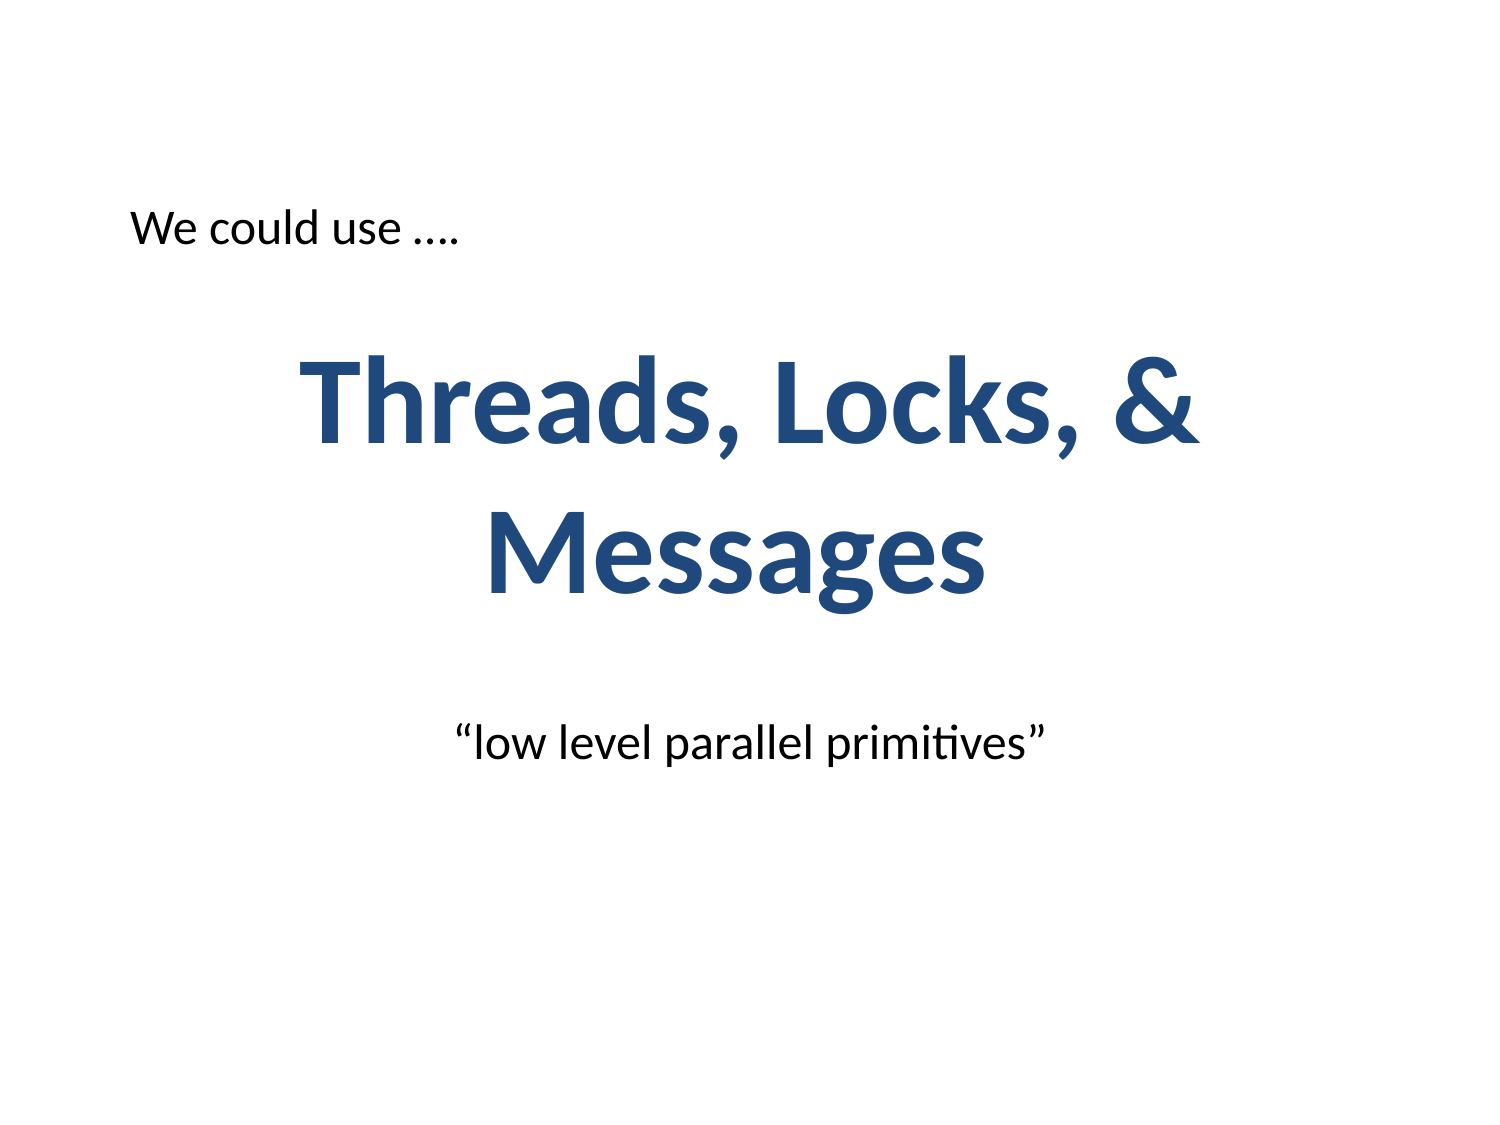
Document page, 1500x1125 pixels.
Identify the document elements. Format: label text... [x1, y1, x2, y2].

subtitle “low level parallel primitives” [433, 701, 1067, 1125]
title Threads, Locks, & Messages [112, 351, 1388, 627]
text_box We could use …. [115, 187, 476, 263]
